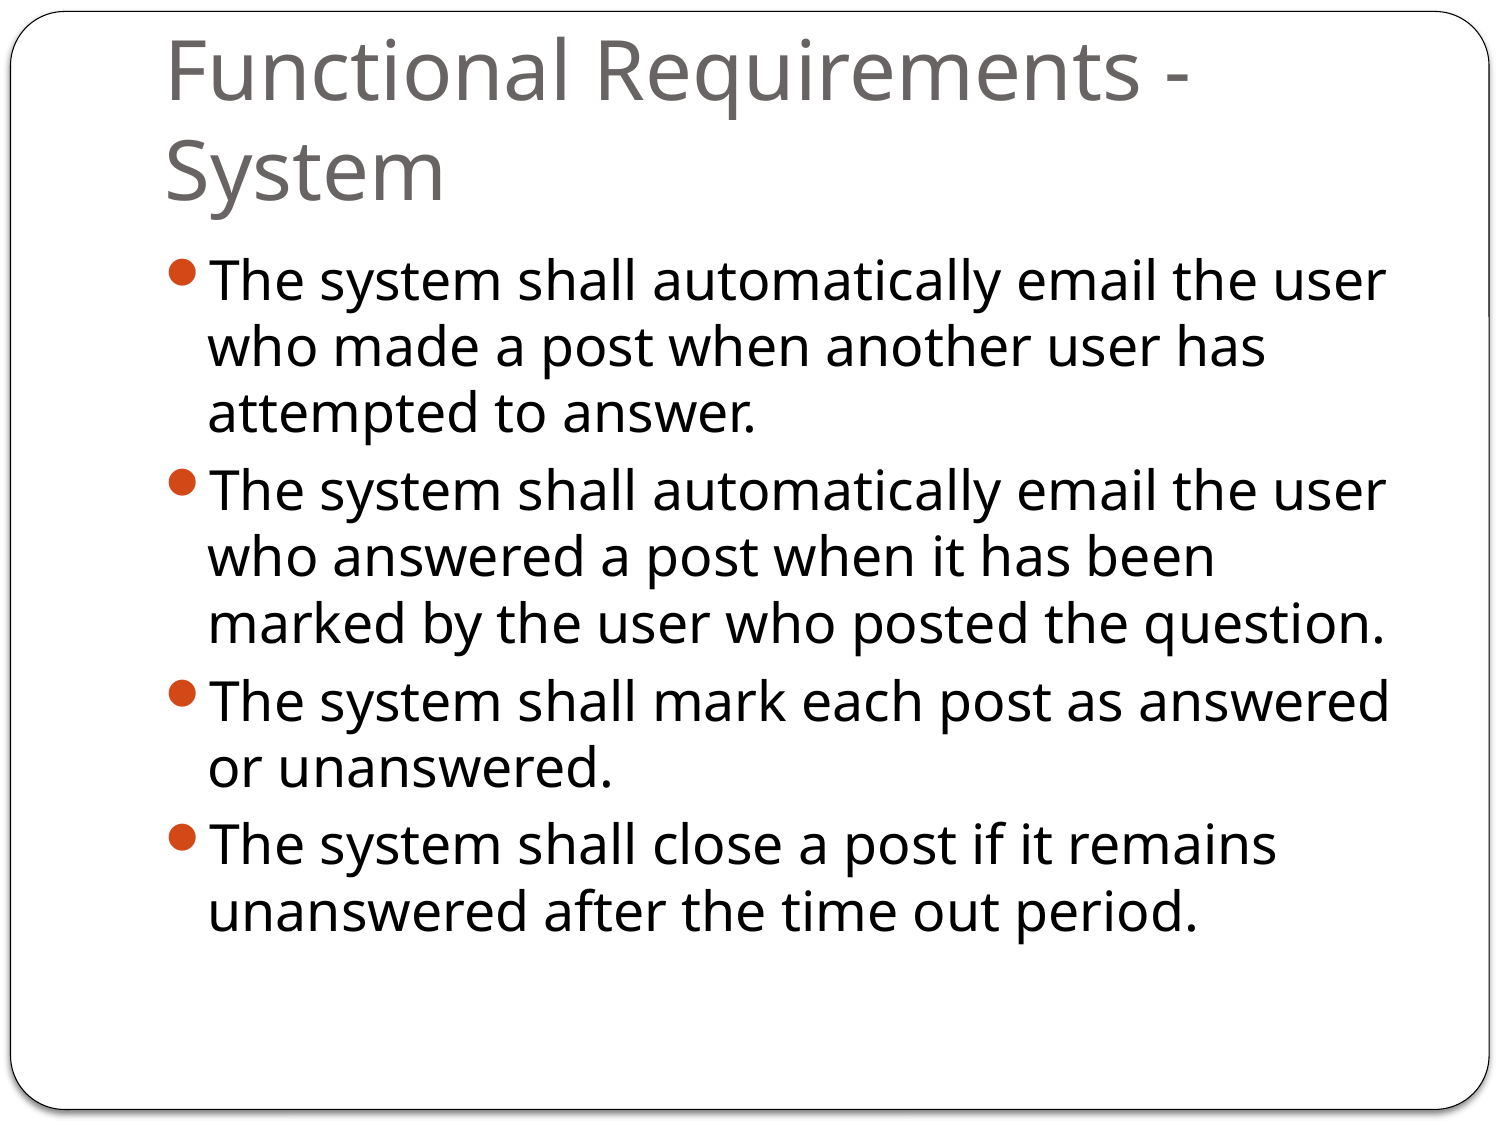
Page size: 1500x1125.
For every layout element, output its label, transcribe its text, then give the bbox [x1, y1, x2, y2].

title Functional Requirements - System [150, 45, 1425, 233]
list The system shall automatically email the user who made a post when another user has attempted to answer. The system shall automatically email the user who answered a post when it has been marked by the user who posted the question. The system shall mark each post as answered or unanswered. The system shall close a post if it remains unanswered after the time out period. [150, 237, 1425, 988]
